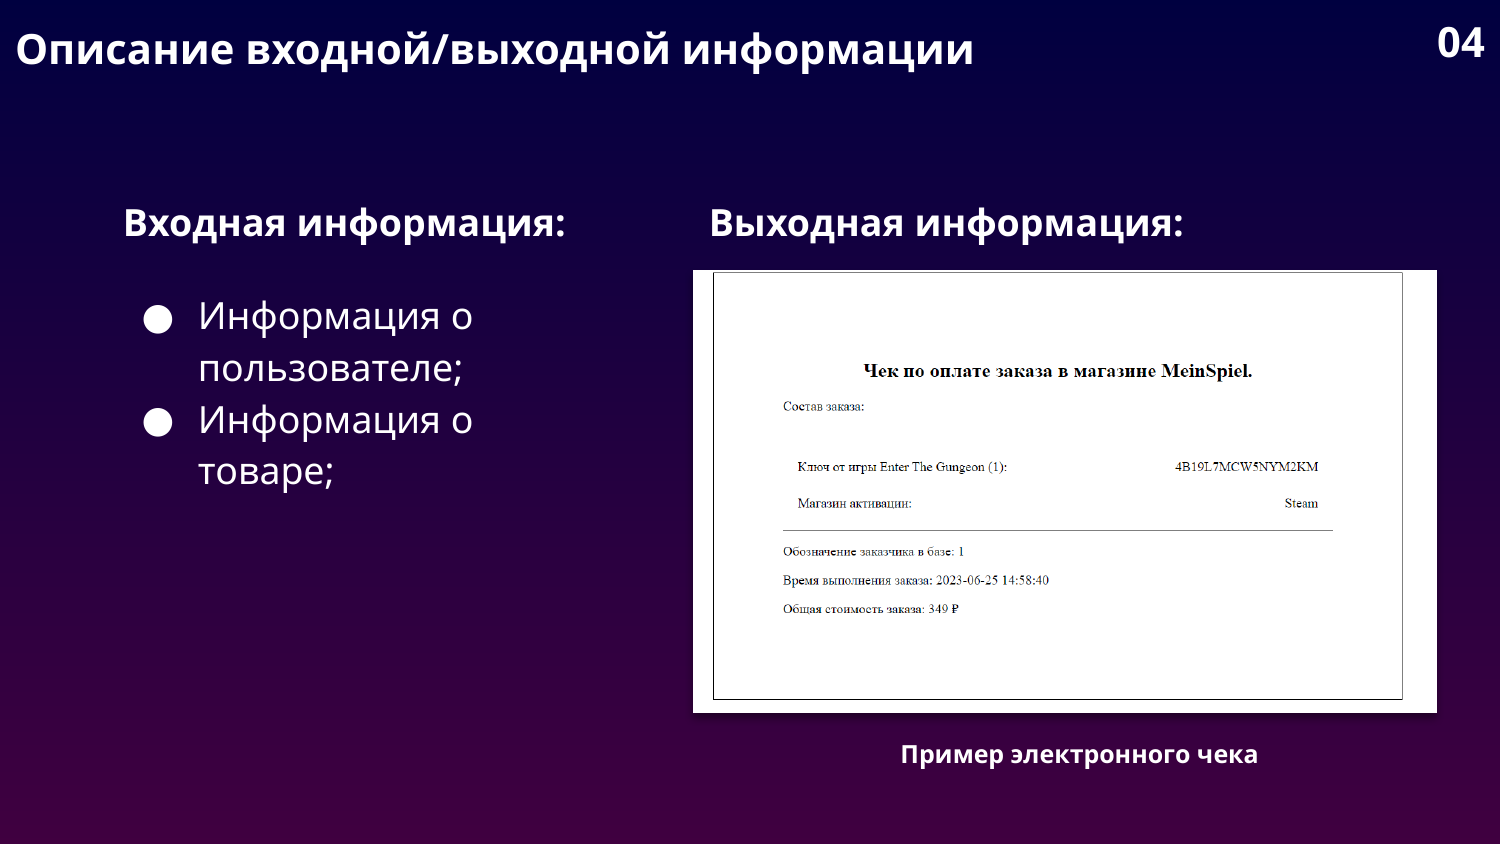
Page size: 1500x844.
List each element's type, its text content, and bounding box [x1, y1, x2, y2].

text_box Входная информация: [107, 183, 598, 259]
text_box Описание входной/выходной информации [0, 0, 1046, 91]
slide_number 04 [1376, 0, 1500, 89]
picture [693, 270, 1437, 713]
text_box Выходная информация: [693, 183, 1239, 259]
text_box Информация о пользователе; Информация о товаре; [107, 270, 570, 508]
text_box Пример электронного чека [885, 731, 1281, 777]
